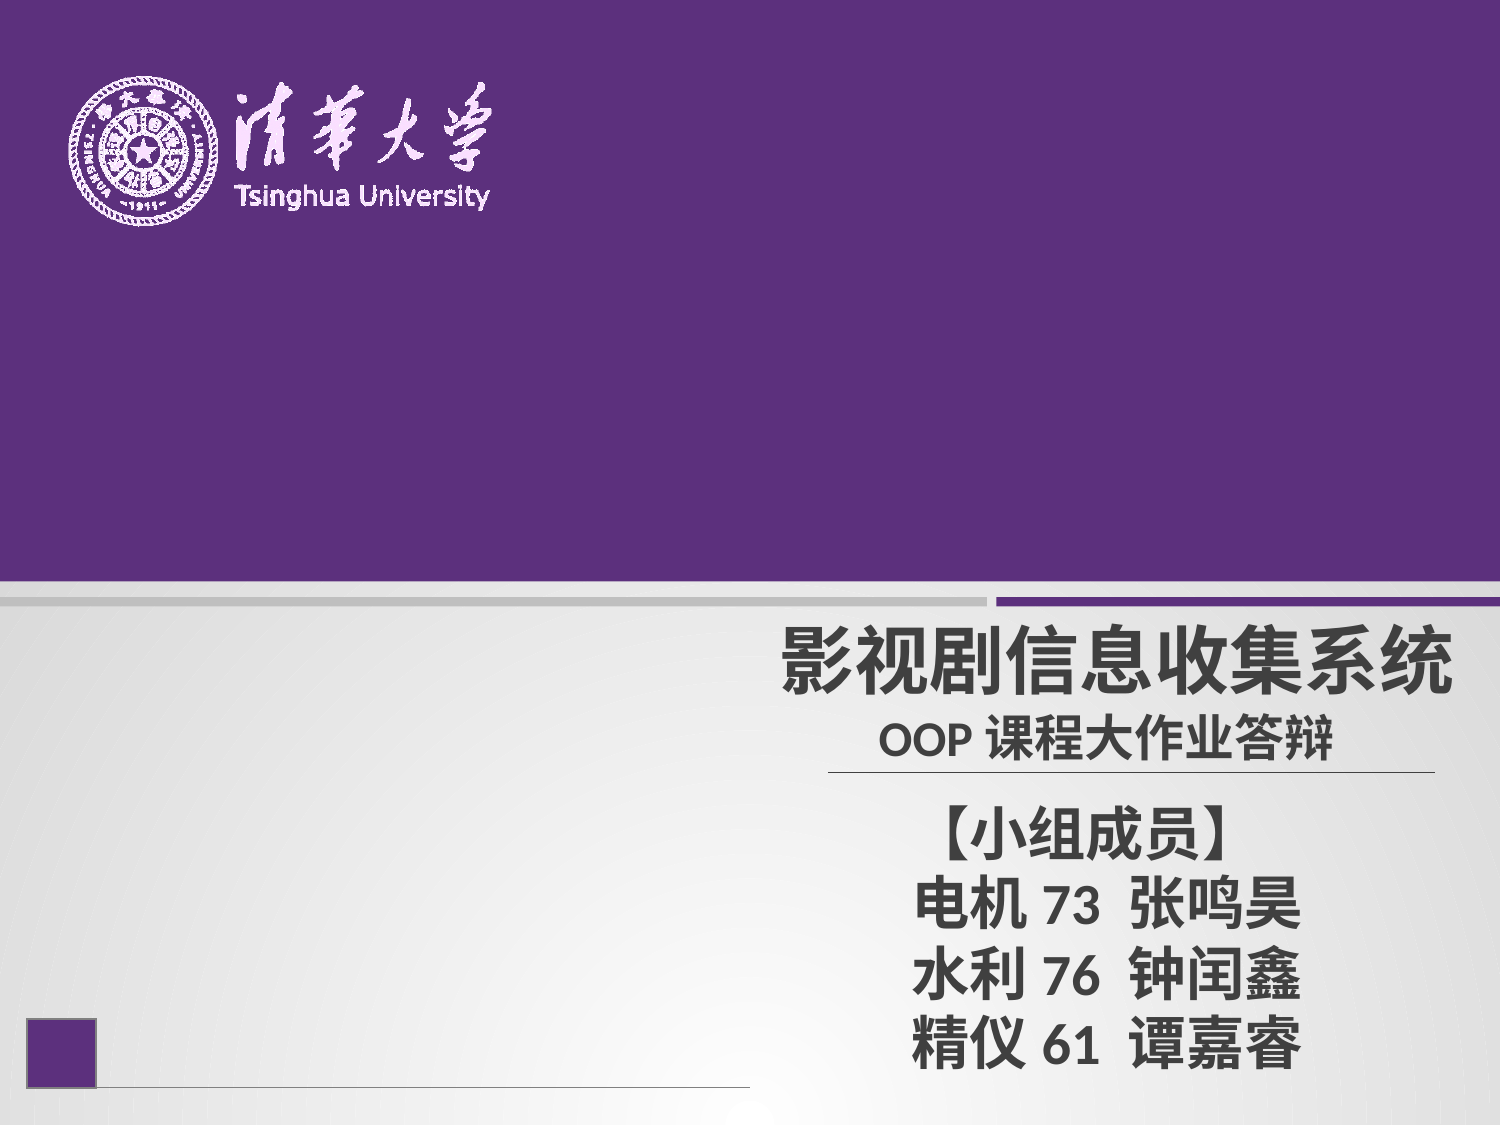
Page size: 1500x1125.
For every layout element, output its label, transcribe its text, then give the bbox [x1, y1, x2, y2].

text_box 【小组成员】 电机73 张鸣昊 水利76 钟闰鑫 精仪61 谭嘉睿 [896, 789, 1318, 1084]
text_box 影视剧信息收集系统 [764, 607, 1470, 712]
text_box [26, 1018, 97, 1087]
text_box OOP课程大作业答辩 [863, 698, 1350, 771]
picture [22, 43, 538, 262]
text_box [0, 596, 1500, 607]
text_box [0, 0, 1500, 582]
